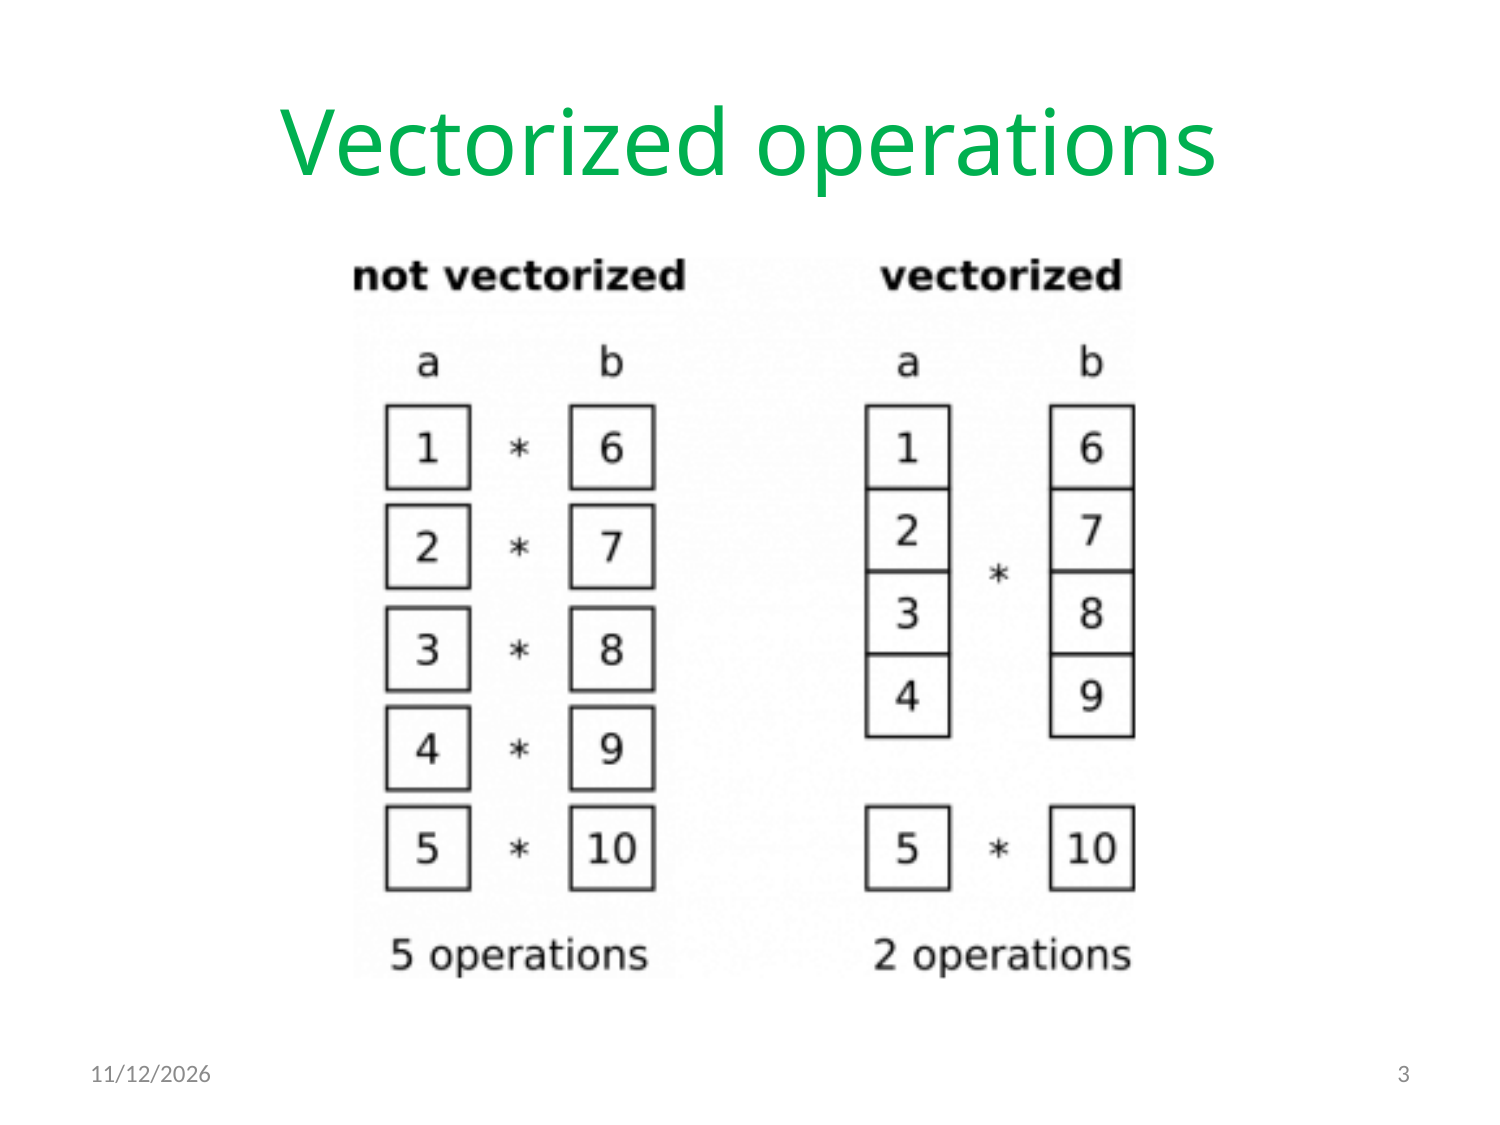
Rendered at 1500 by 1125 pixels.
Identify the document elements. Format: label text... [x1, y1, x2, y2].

picture [337, 249, 1176, 1013]
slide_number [75, 1042, 425, 1103]
slide_number 3 [1074, 1042, 1425, 1103]
title Vectorized operations [75, 45, 1425, 233]
